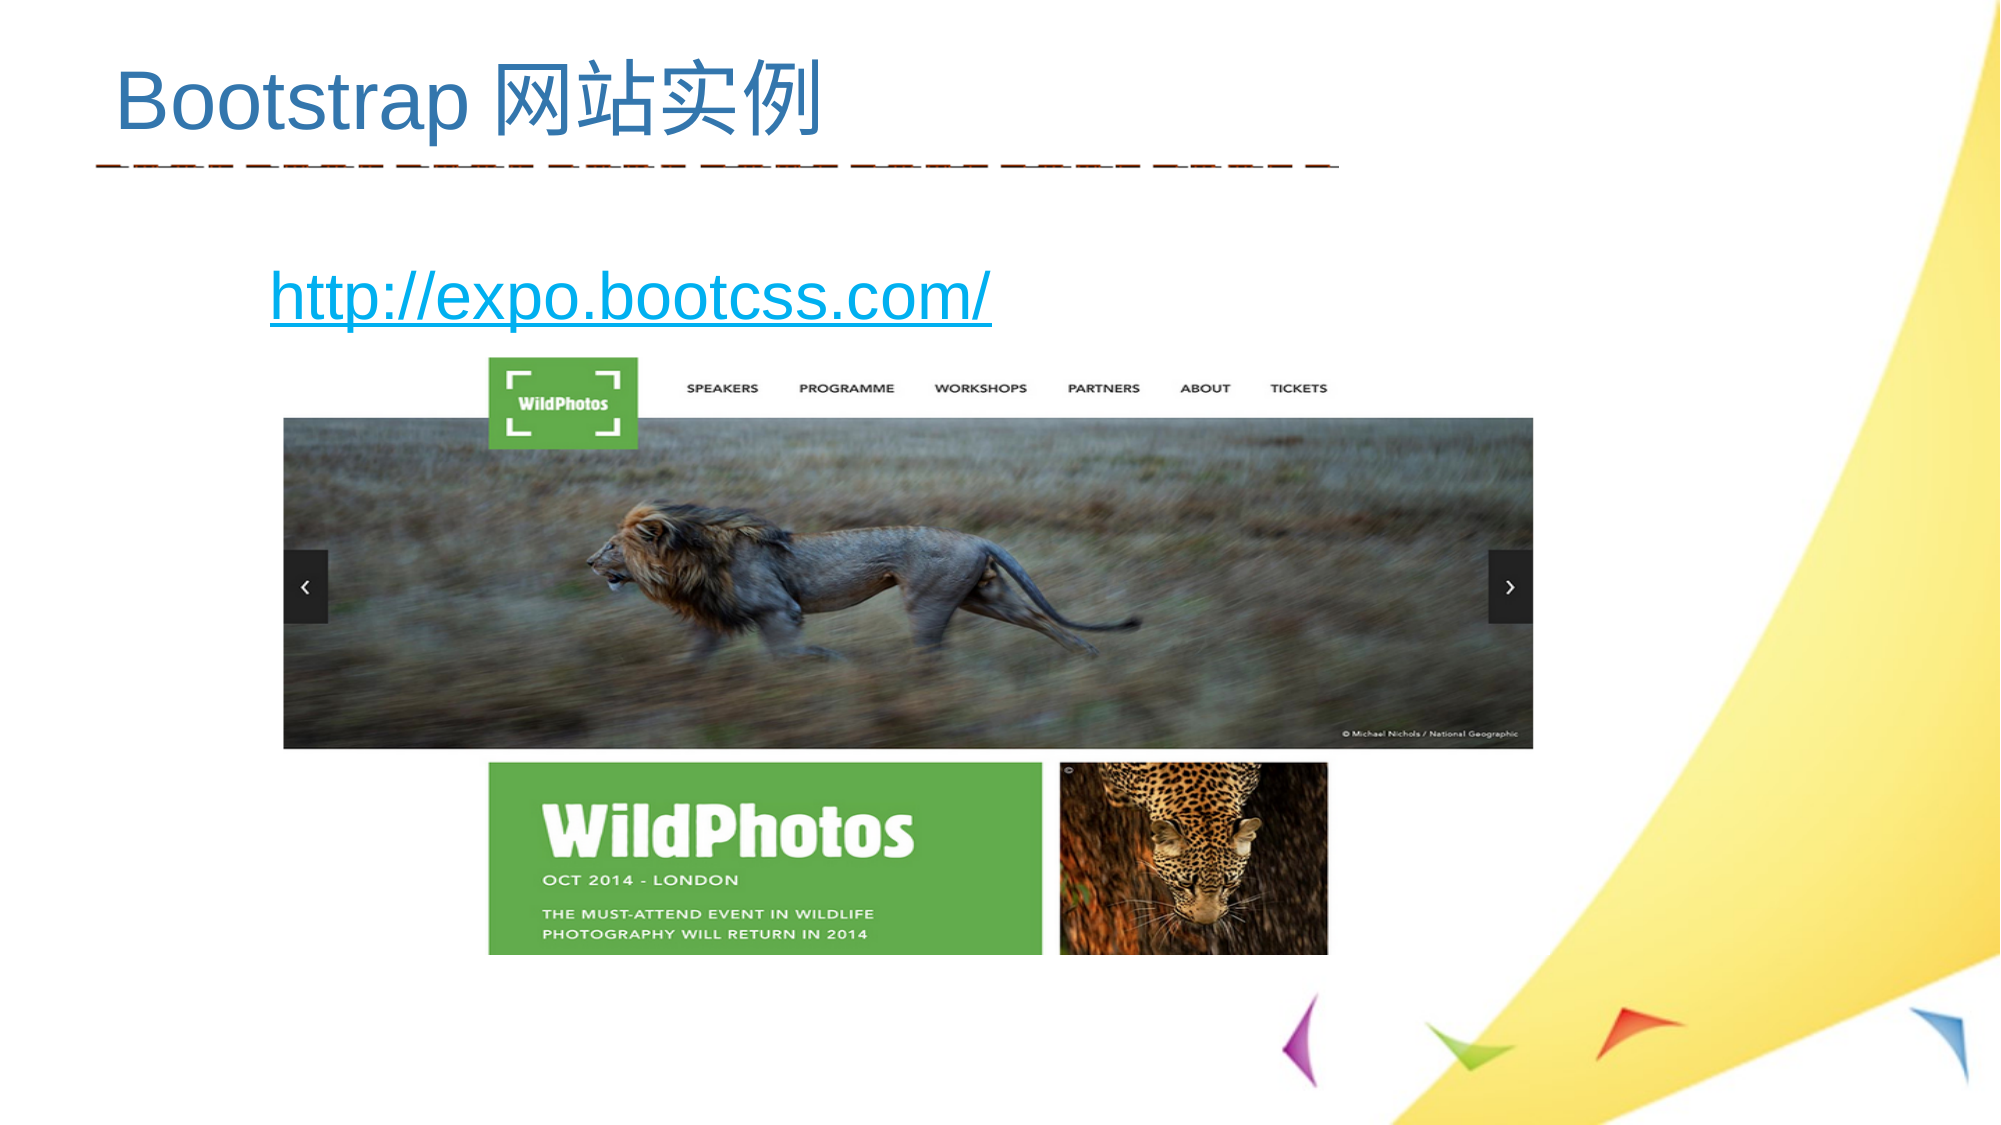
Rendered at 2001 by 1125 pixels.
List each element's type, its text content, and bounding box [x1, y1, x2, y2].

text_box http://expo.bootcss.com/ [254, 205, 1745, 304]
title Bootstrap网站实例 [99, 31, 1707, 162]
picture [88, 0, 2000, 1125]
